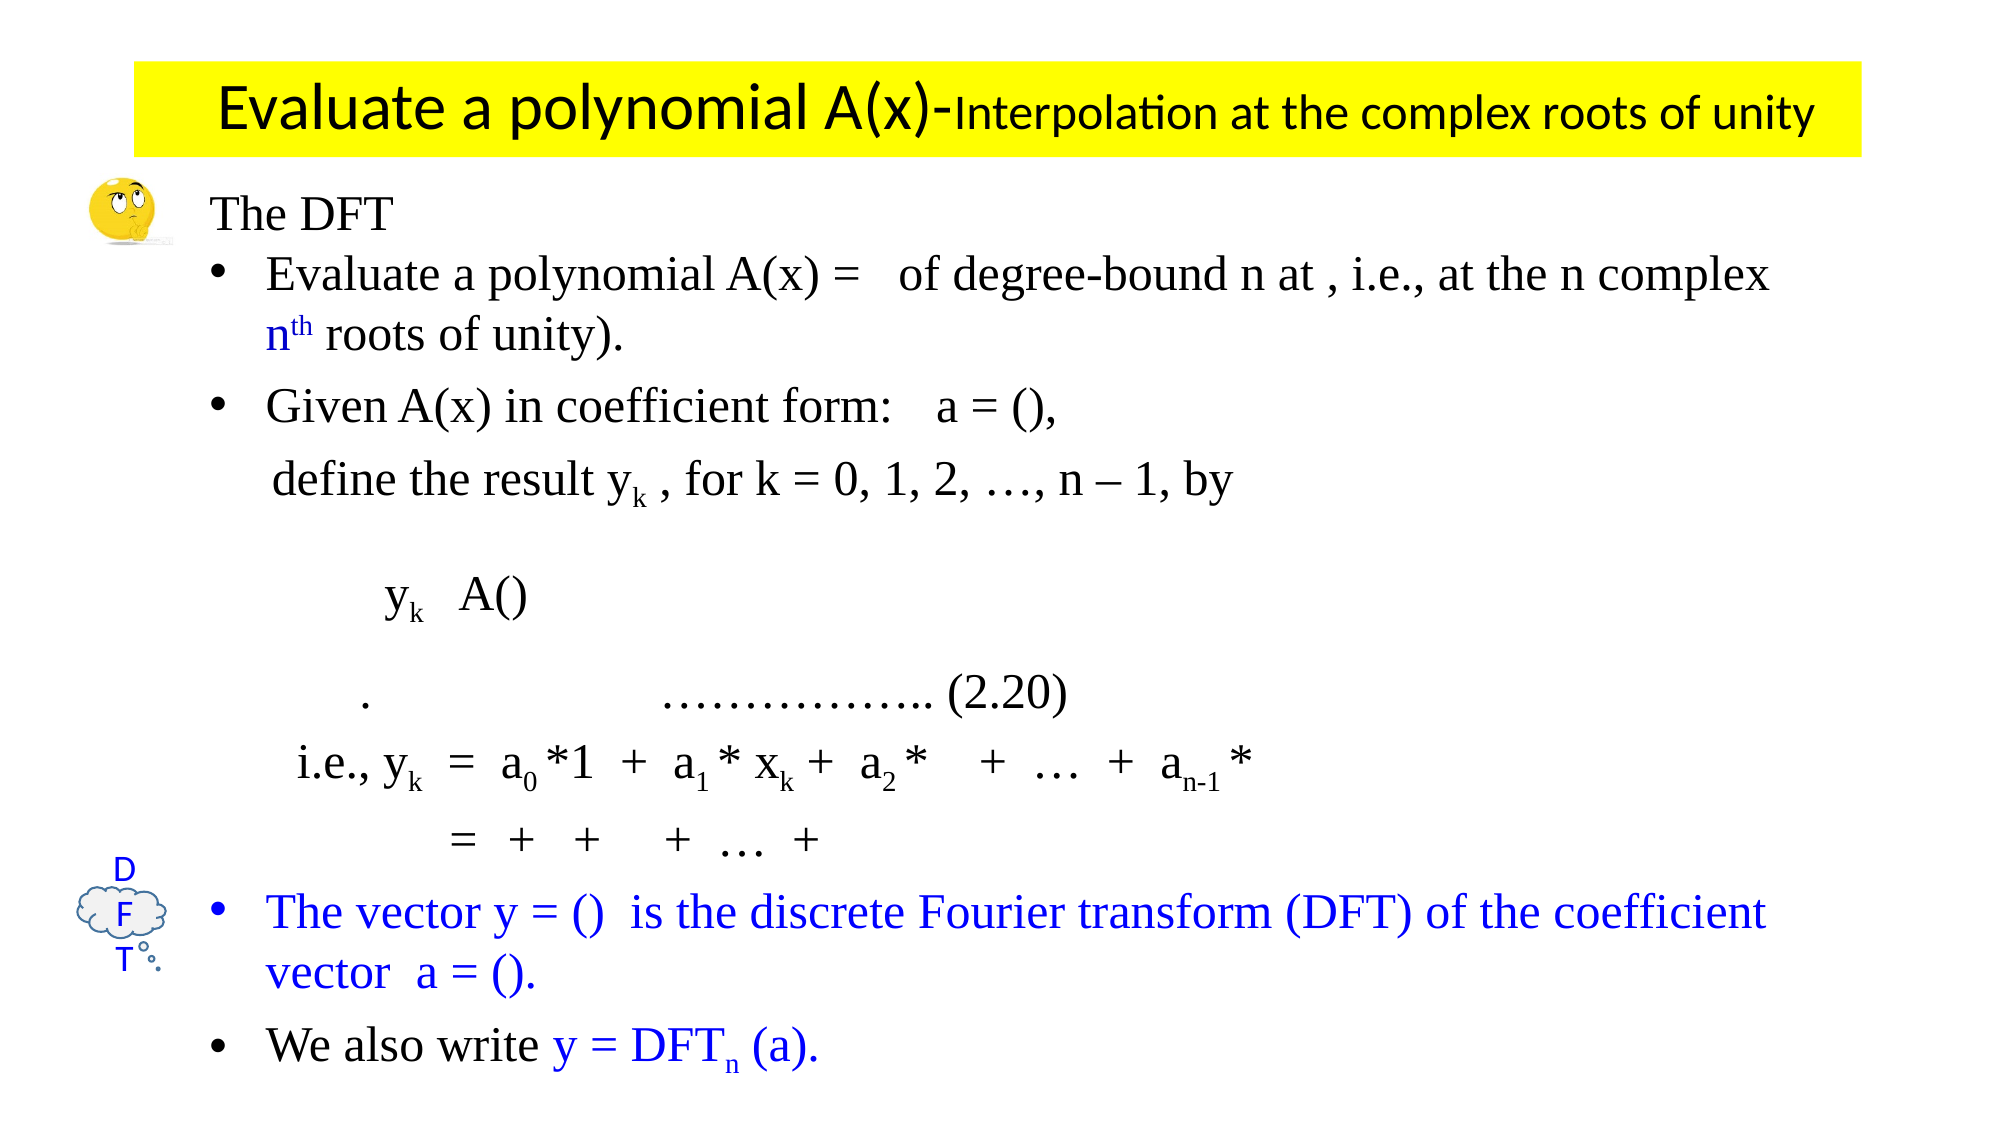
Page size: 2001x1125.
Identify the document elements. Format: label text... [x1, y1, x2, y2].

text_box DFT [147, 954, 156, 963]
text_box Evaluate a polynomial A(x)-Interpolation at the complex roots of unity [203, 55, 1831, 150]
text_box DFT [76, 886, 167, 940]
text_box [134, 61, 1862, 158]
text_box DFT [138, 941, 149, 952]
picture [67, 173, 176, 248]
